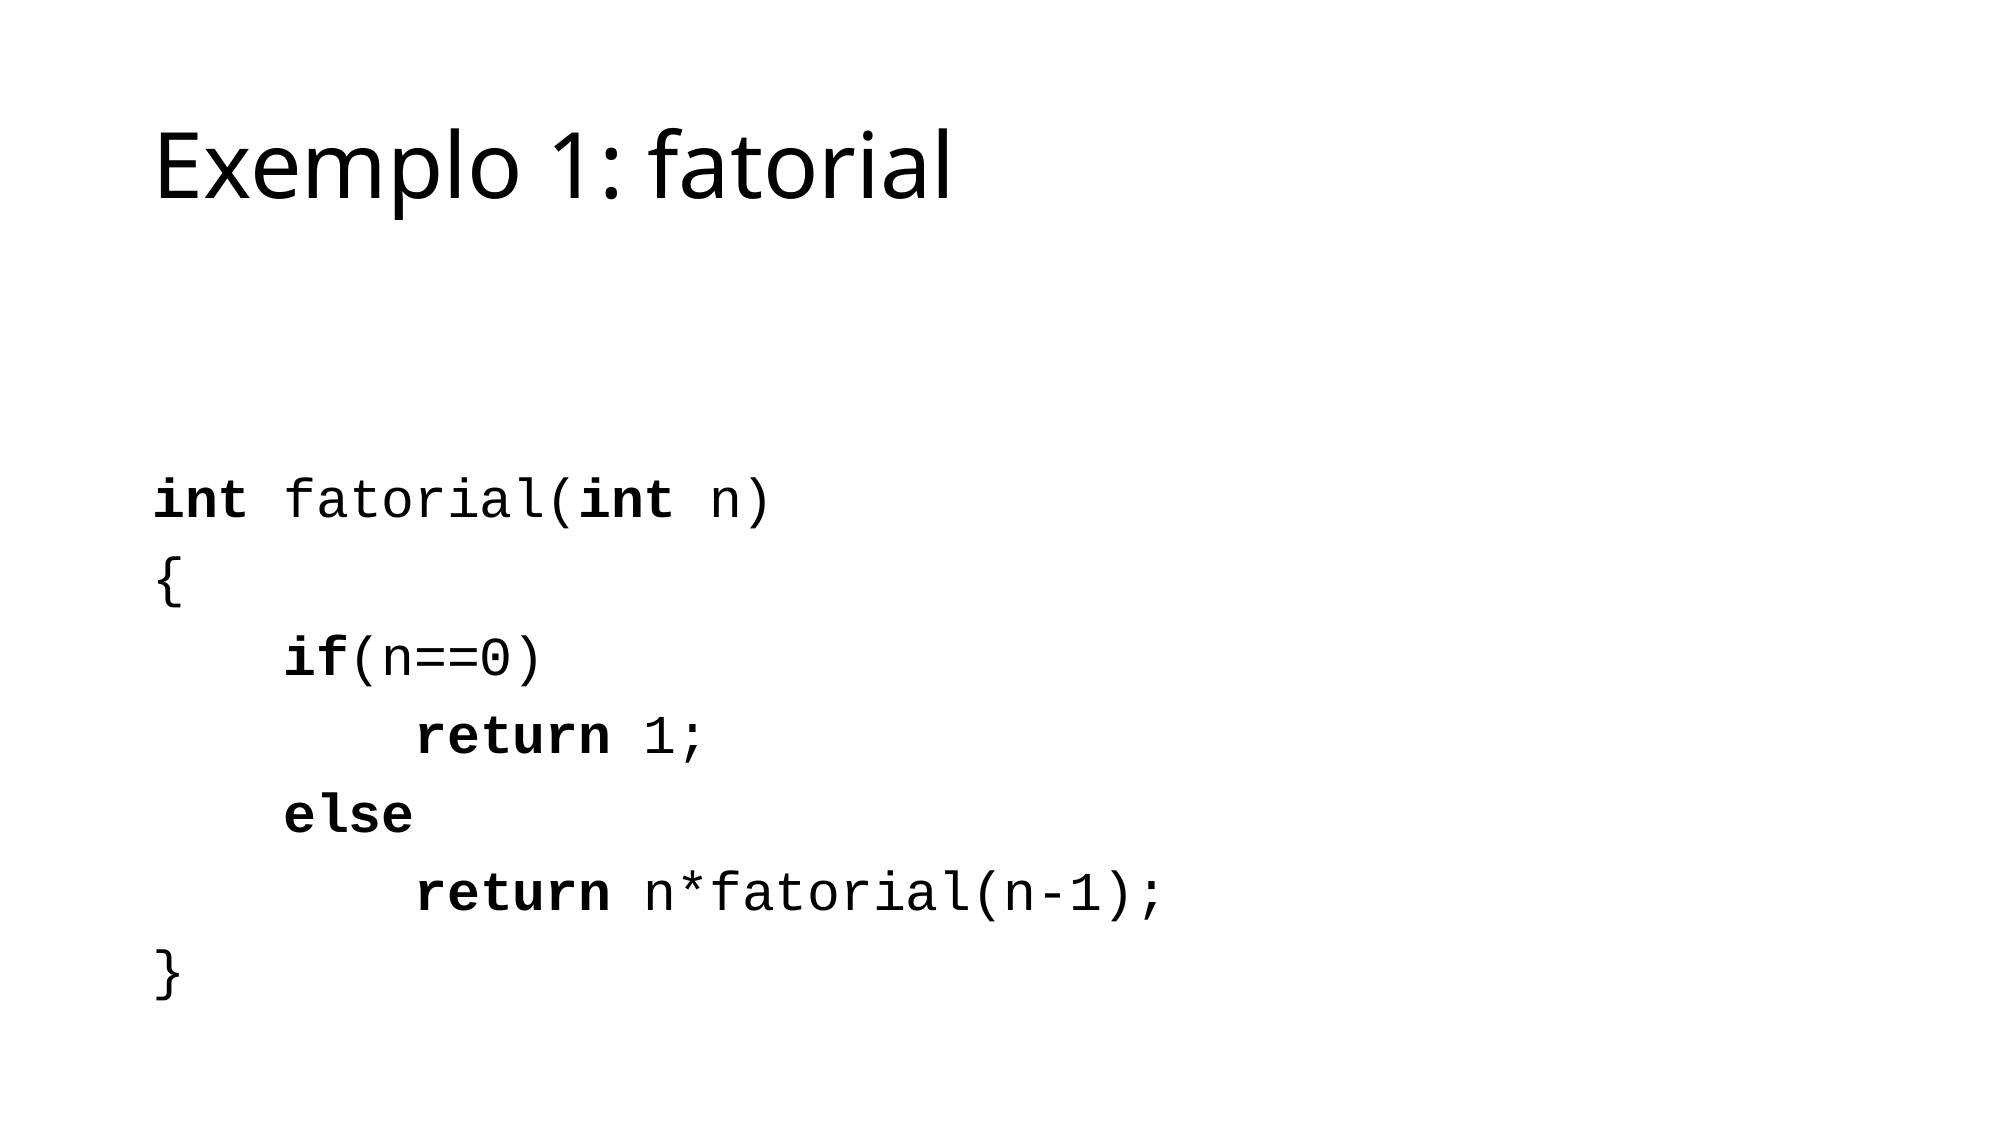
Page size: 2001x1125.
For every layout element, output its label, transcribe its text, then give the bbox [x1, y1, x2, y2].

title Exemplo 1: fatorial [137, 59, 1863, 278]
